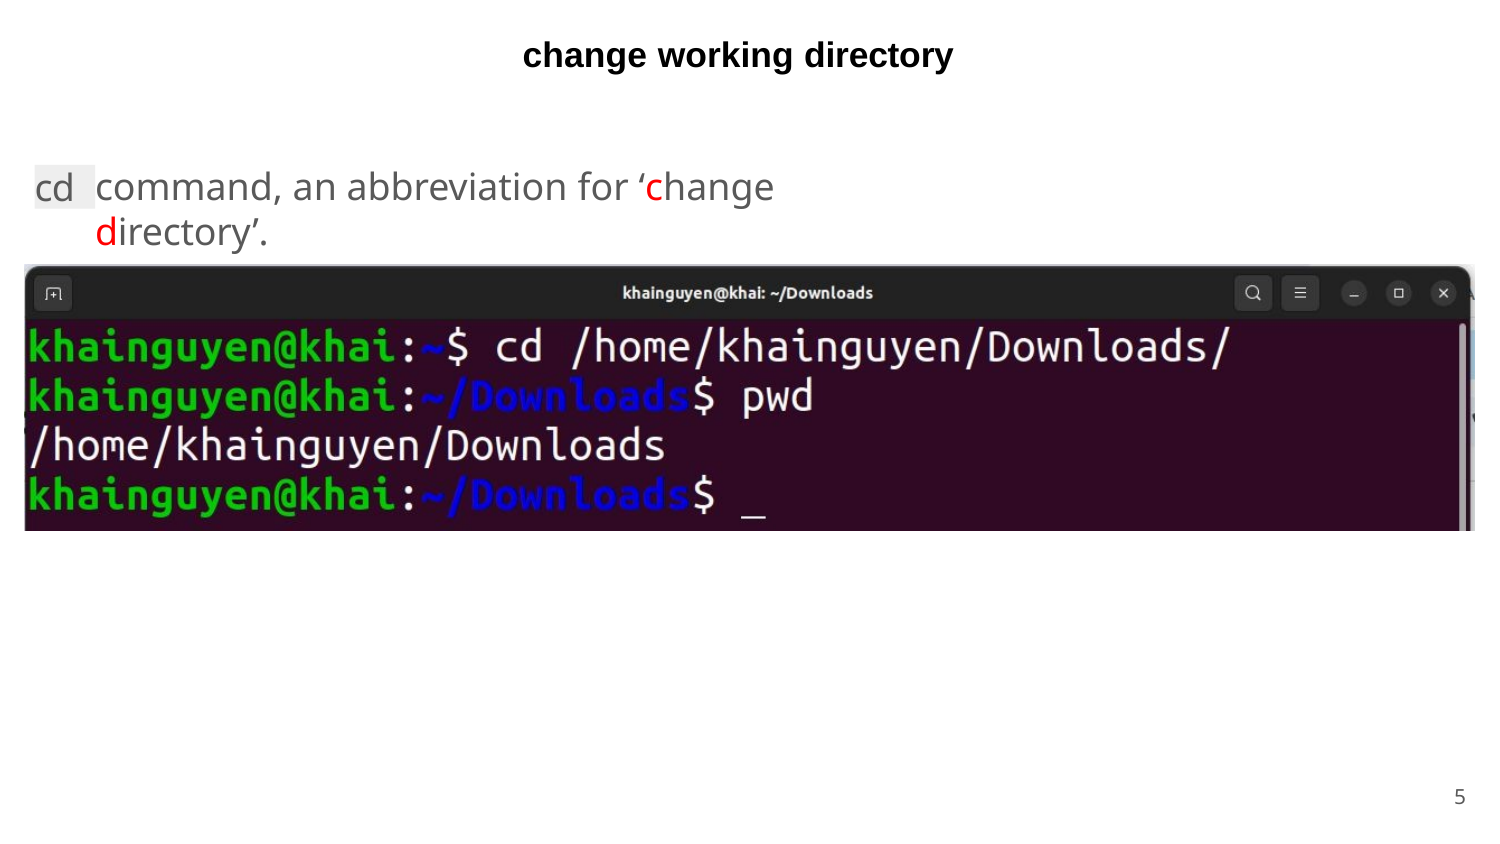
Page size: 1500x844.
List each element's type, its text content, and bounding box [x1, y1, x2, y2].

text_box change working directory [520, 29, 963, 75]
text_box cd [34, 164, 92, 209]
text_box command, an abbreviation for ‘change directory’. [92, 161, 908, 254]
picture [24, 263, 1476, 531]
slide_number 5 [1436, 783, 1475, 844]
